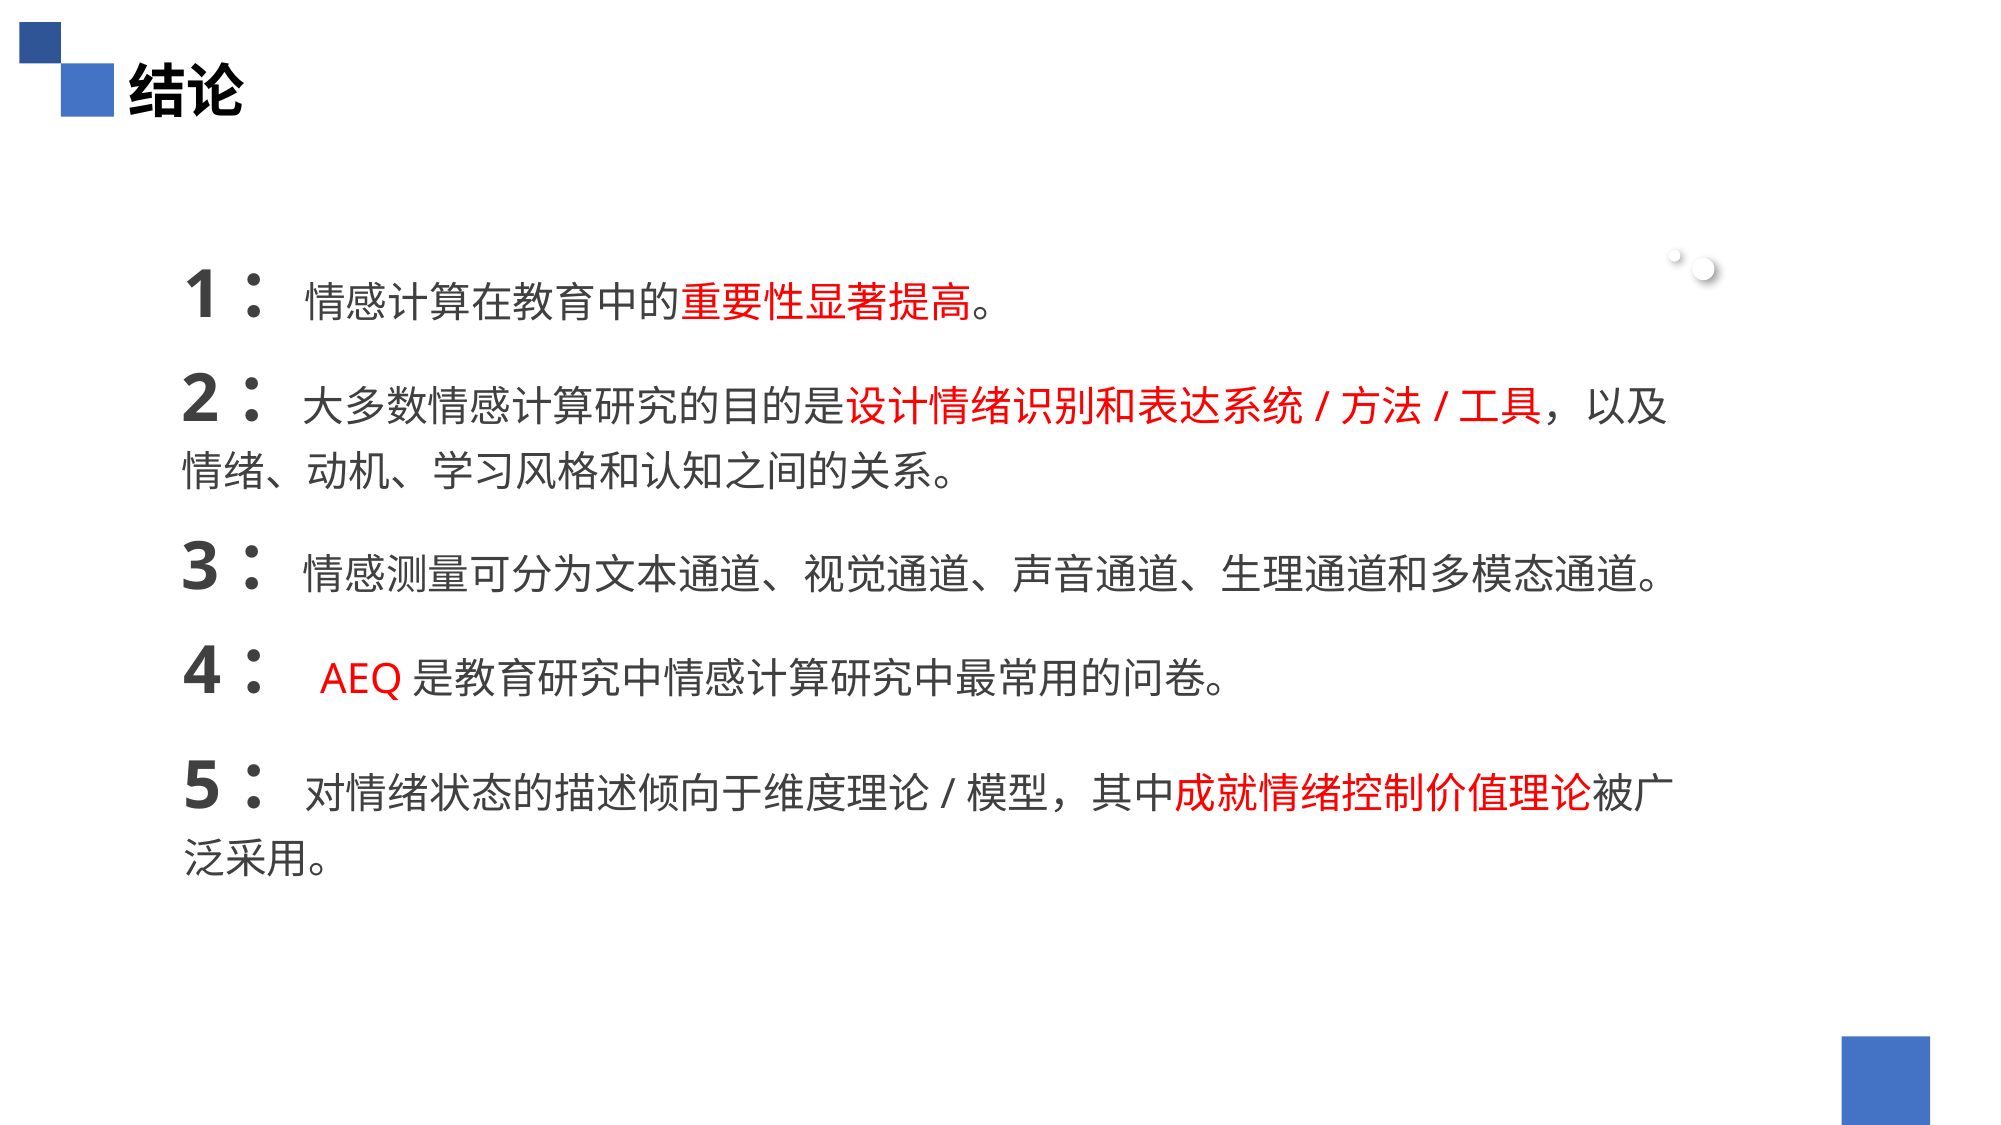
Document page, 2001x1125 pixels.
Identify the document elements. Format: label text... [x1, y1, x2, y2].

text_box 5：对情绪状态的描述倾向于维度理论/模型，其中成就情绪控制价值理论被广泛采用。 [168, 718, 1704, 890]
text_box 3：情感测量可分为文本通道、视觉通道、声音通道、生理通道和多模态通道。 [166, 499, 1702, 610]
text_box 1：情感计算在教育中的重要性显著提高。 [168, 227, 1704, 339]
text_box 4：AEQ是教育研究中情感计算研究中最常用的问卷。 [168, 603, 1704, 714]
text_box 结论 [113, 47, 1886, 132]
text_box 2：大多数情感计算研究的目的是设计情绪识别和表达系统/方法/工具，以及情绪、动机、学习风格和认知之间的关系。 [166, 331, 1702, 499]
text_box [1668, 249, 1715, 281]
